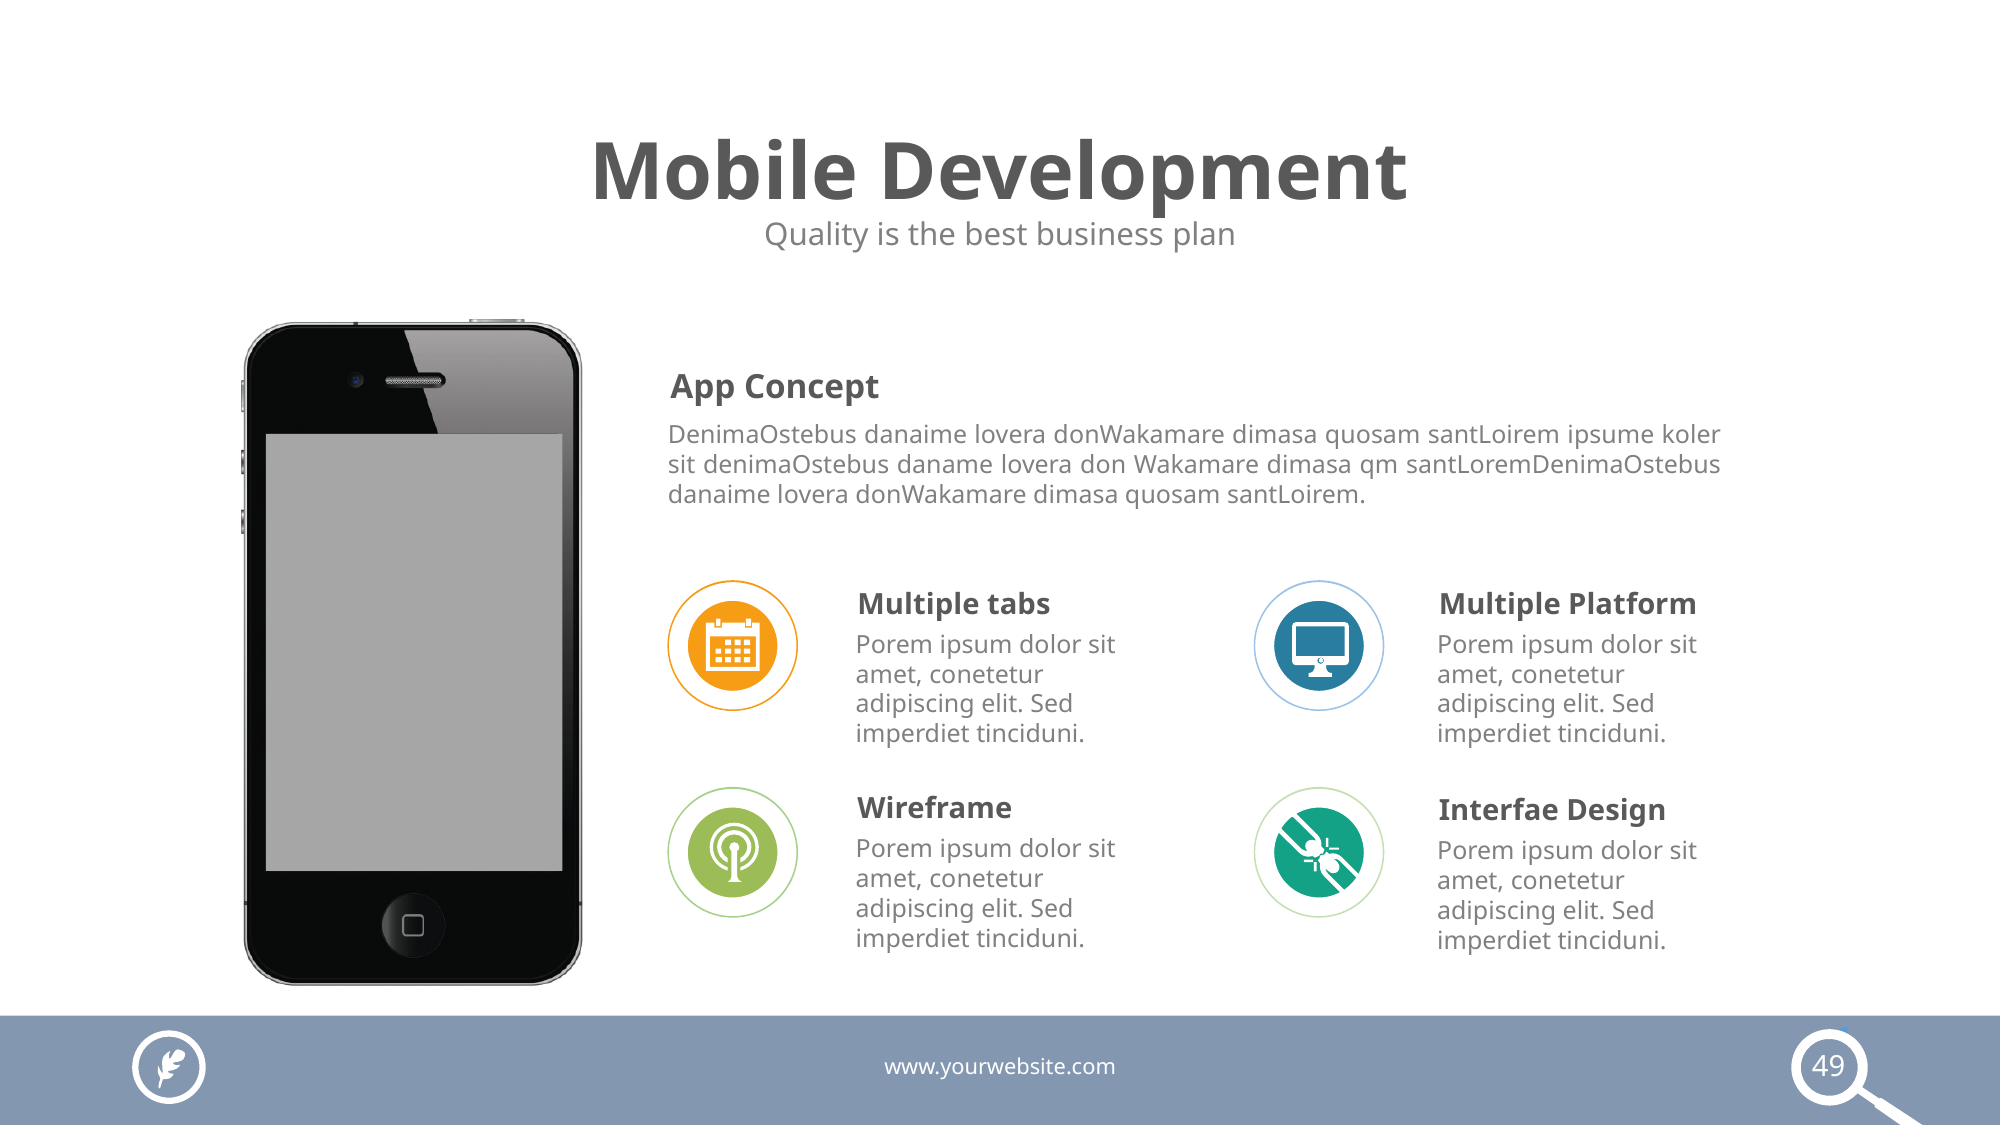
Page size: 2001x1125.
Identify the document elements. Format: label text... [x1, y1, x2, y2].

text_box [1253, 786, 1385, 918]
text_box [1423, 572, 1755, 719]
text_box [1253, 580, 1385, 711]
text_box DenimaOstebus danaime lovera donWakamare dimasa quosam santLoirem ipsume koler sit denimaOstebus daname lovera don Wakamare dimasa qm santLoremDenimaOstebus danaime lovera donWakamare dimasa quosam santLoirem. [667, 418, 1723, 509]
text_box [0, 1015, 2000, 1125]
text_box www.yourwebsite.com [637, 1045, 1363, 1087]
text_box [667, 786, 798, 918]
text_box Mobile Development [249, 112, 1750, 235]
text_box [842, 572, 1173, 719]
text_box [135, 1033, 203, 1101]
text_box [1423, 778, 1755, 926]
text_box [229, 315, 600, 989]
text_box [1782, 1019, 1919, 1125]
text_box App Concept [655, 363, 972, 407]
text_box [842, 776, 1173, 924]
text_box Quality is the best business plan [400, 204, 1600, 262]
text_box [667, 580, 798, 711]
